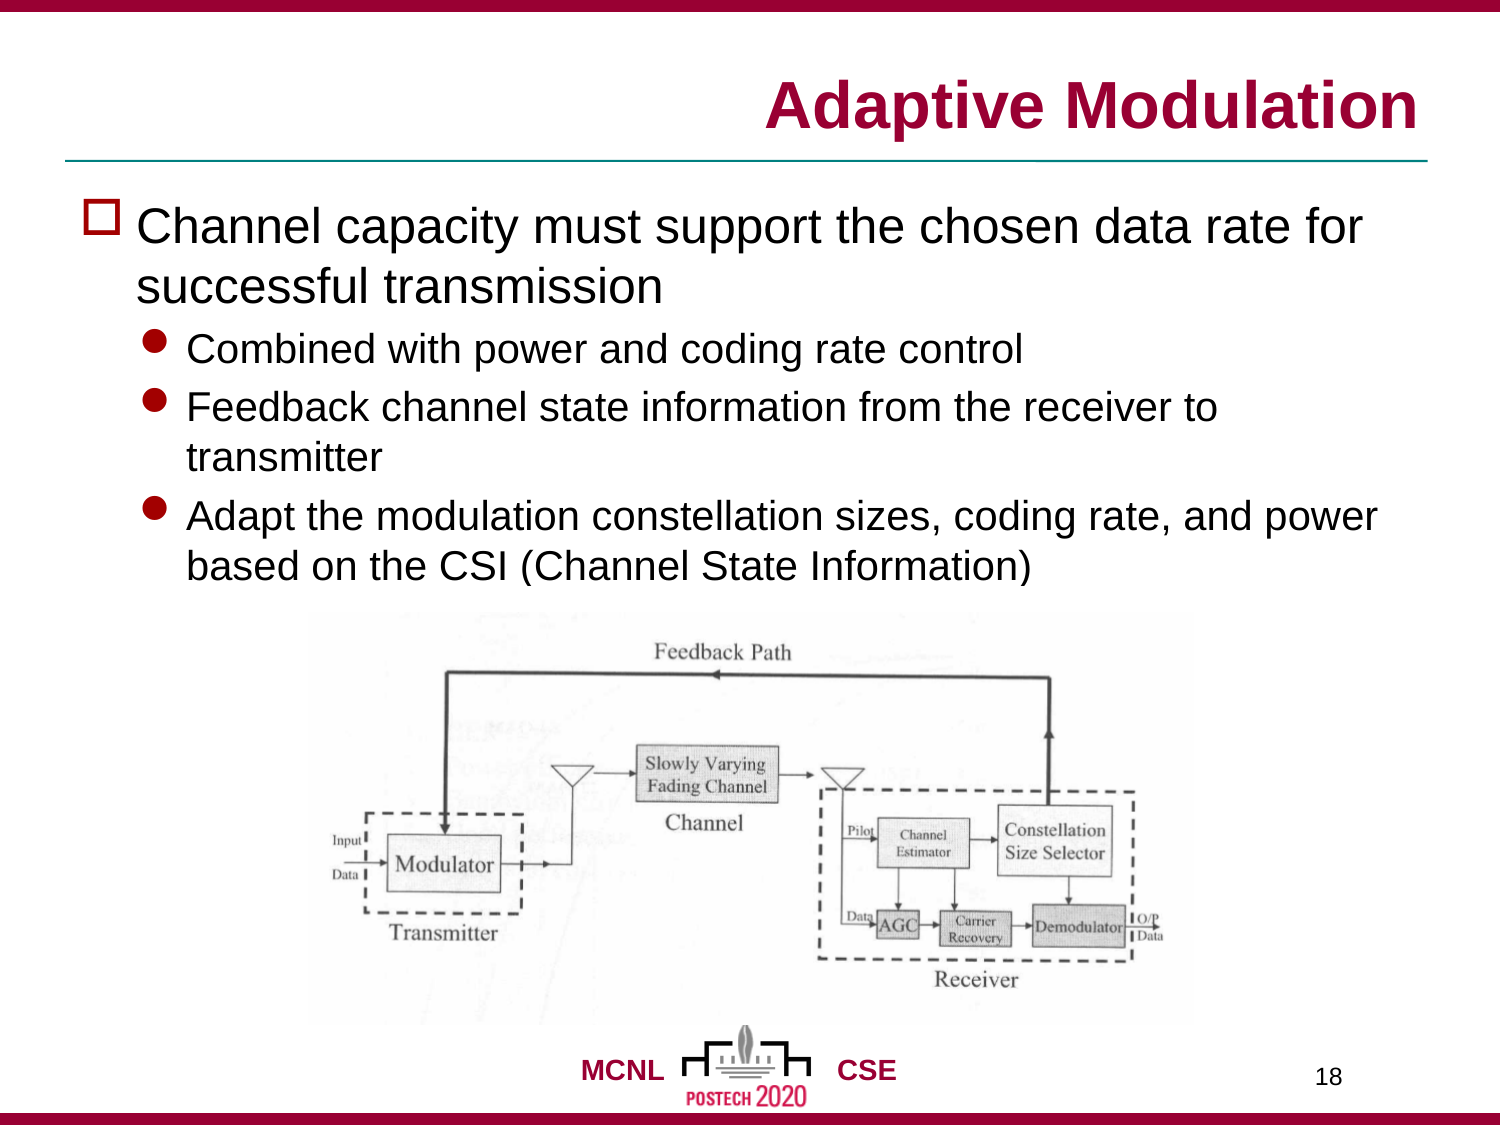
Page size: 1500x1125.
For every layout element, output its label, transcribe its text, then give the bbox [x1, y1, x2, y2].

title Adaptive Modulation [74, 36, 1436, 150]
slide_number 18 [1299, 1052, 1425, 1113]
picture [300, 585, 1196, 1111]
text_box Channel capacity must support the chosen data rate for successful transmission Combined with power and coding rate control Feedback channel state information from the receiver to transmitter Adapt the modulation constellation sizes, coding rate, and power based on the CSI (Channel State Information) [64, 186, 1436, 596]
